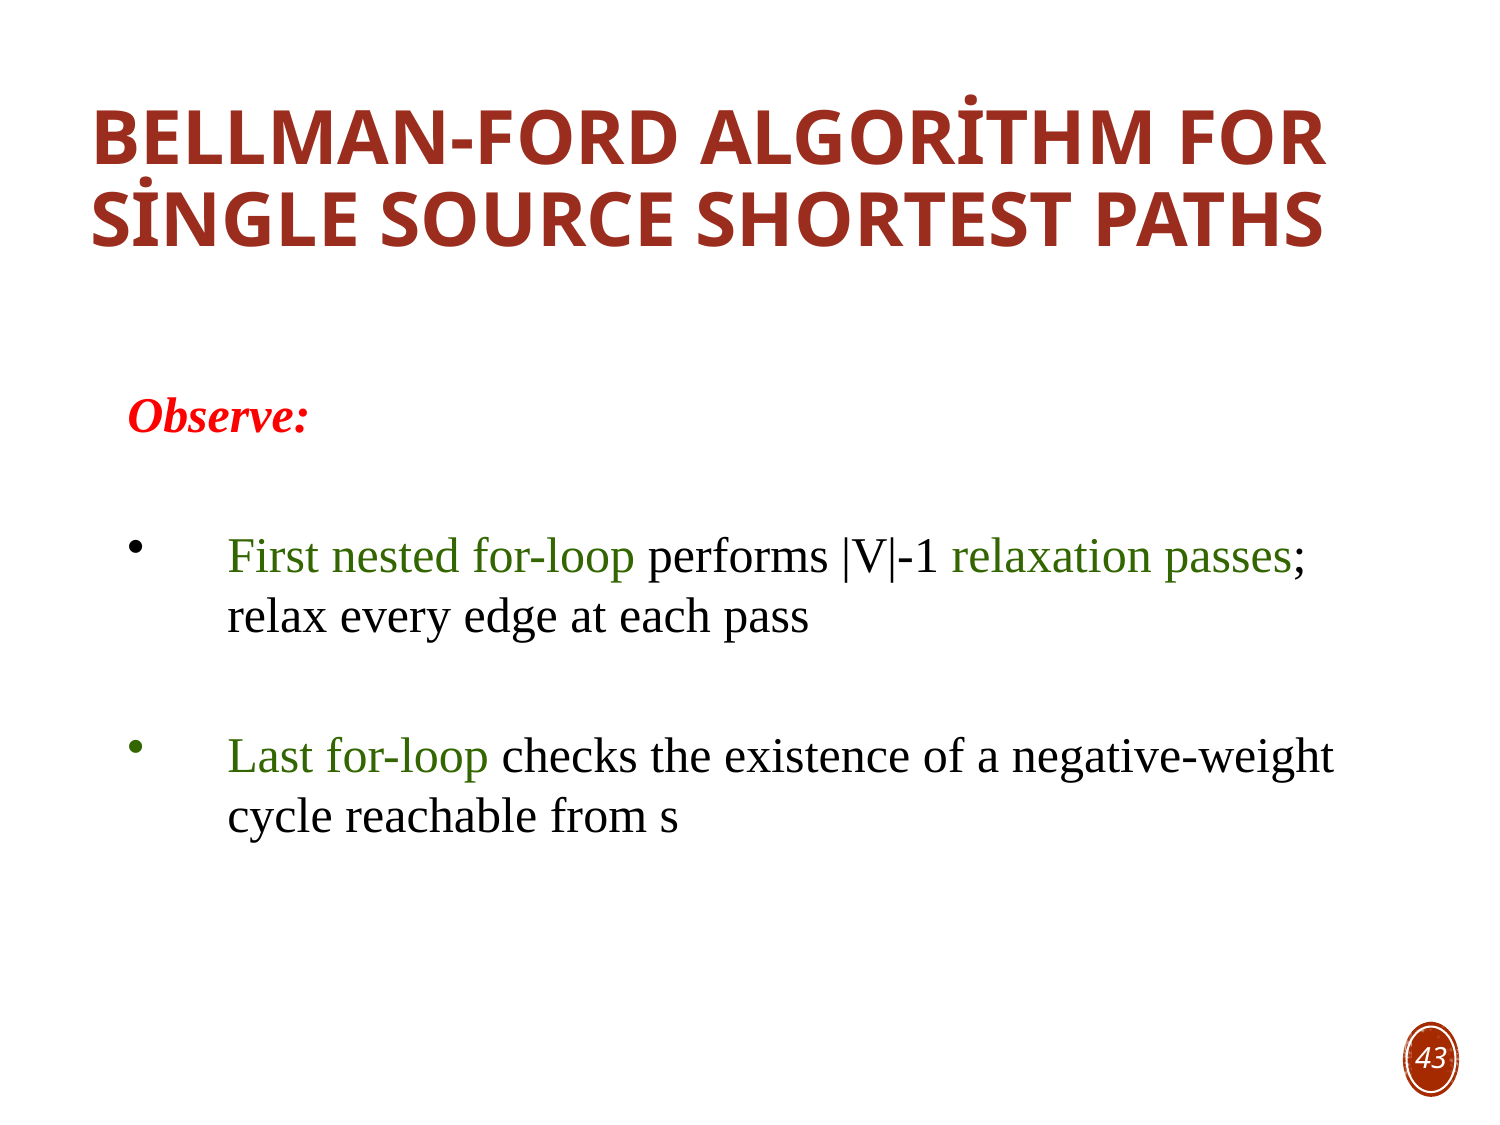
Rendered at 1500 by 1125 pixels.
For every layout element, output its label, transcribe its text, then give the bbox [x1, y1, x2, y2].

text_box [87, 262, 1388, 988]
slide_number 43 [1391, 1028, 1471, 1089]
title Bellman-Ford Algorithm for Single Source Shortest Paths [75, 87, 1463, 275]
text_box Observe: First nested for-loop performs |V|-1 relaxation passes; relax every edge at each pass Last for-loop checks the existence of a negative-weight cycle reachable from s [112, 374, 1413, 1050]
